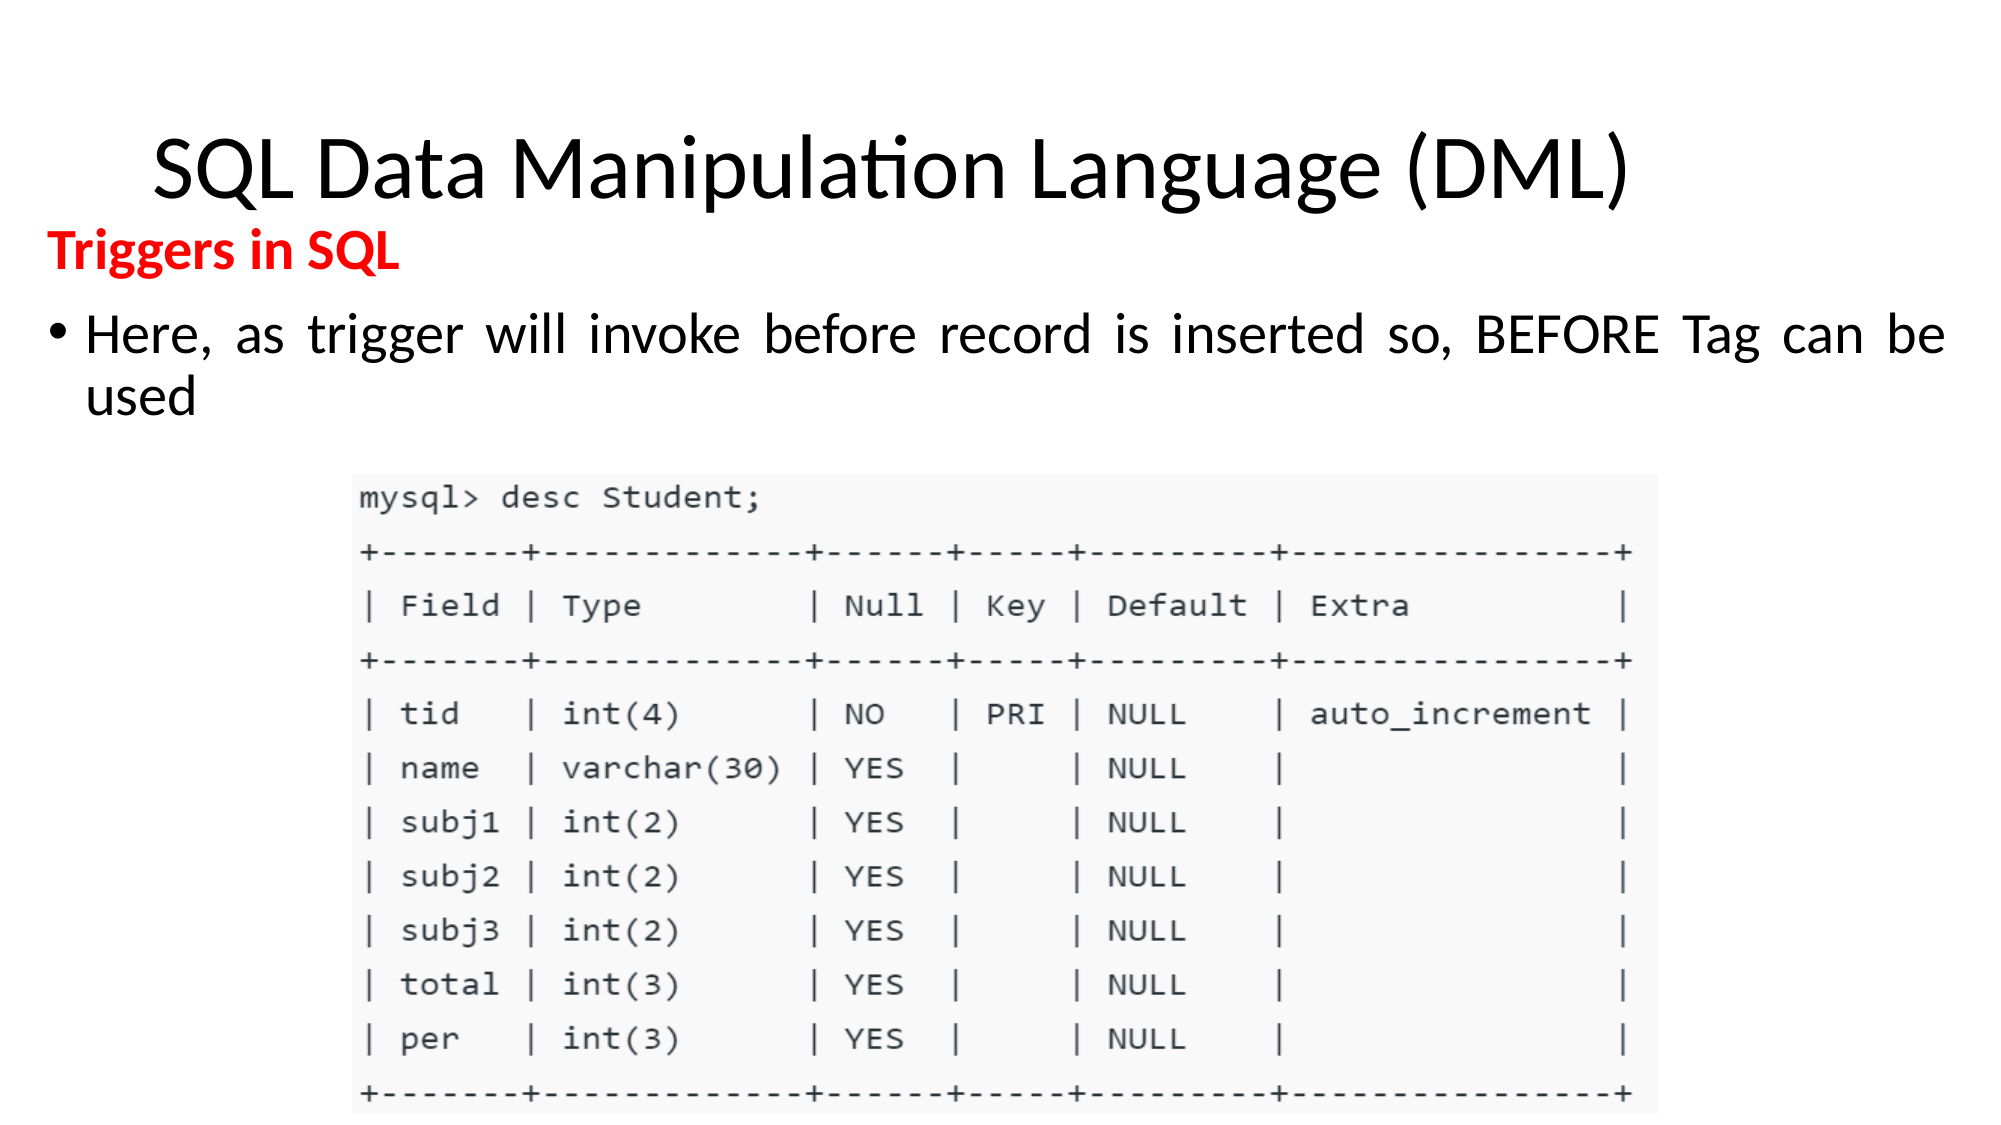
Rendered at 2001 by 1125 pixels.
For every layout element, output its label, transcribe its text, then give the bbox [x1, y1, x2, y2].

picture [352, 474, 1659, 1114]
list Triggers in SQL Here, as trigger will invoke before record is inserted so, BEFORE Tag can be used [32, 211, 1963, 1100]
title SQL Data Manipulation Language (DML) [137, 59, 1863, 211]
